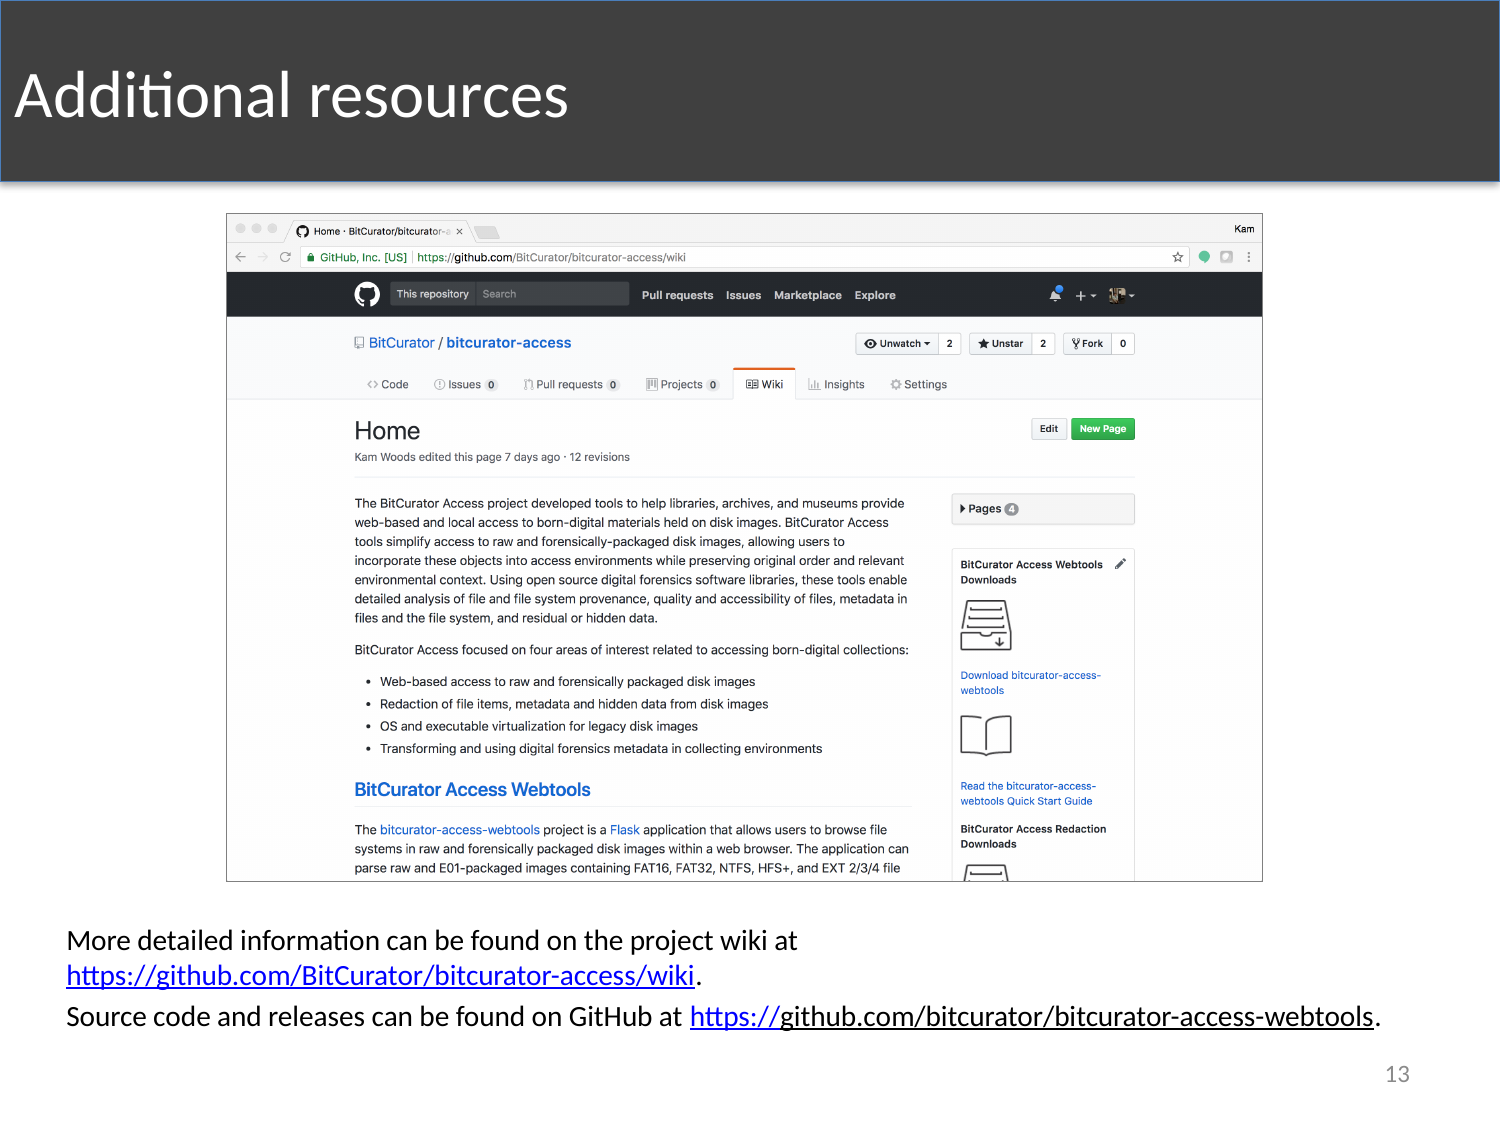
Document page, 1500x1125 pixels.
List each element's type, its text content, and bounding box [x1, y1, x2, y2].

slide_number 13 [1074, 1042, 1425, 1103]
picture [226, 213, 1263, 882]
list More detailed information can be found on the project wiki at https://github.com/BitCurator/bitcurator-access/wiki. Source code and releases can be found on GitHub at https://github.com/bitcurator/bitcurator-access-webtools. [51, 913, 1440, 1071]
text_box Additional resources [0, 0, 1500, 182]
